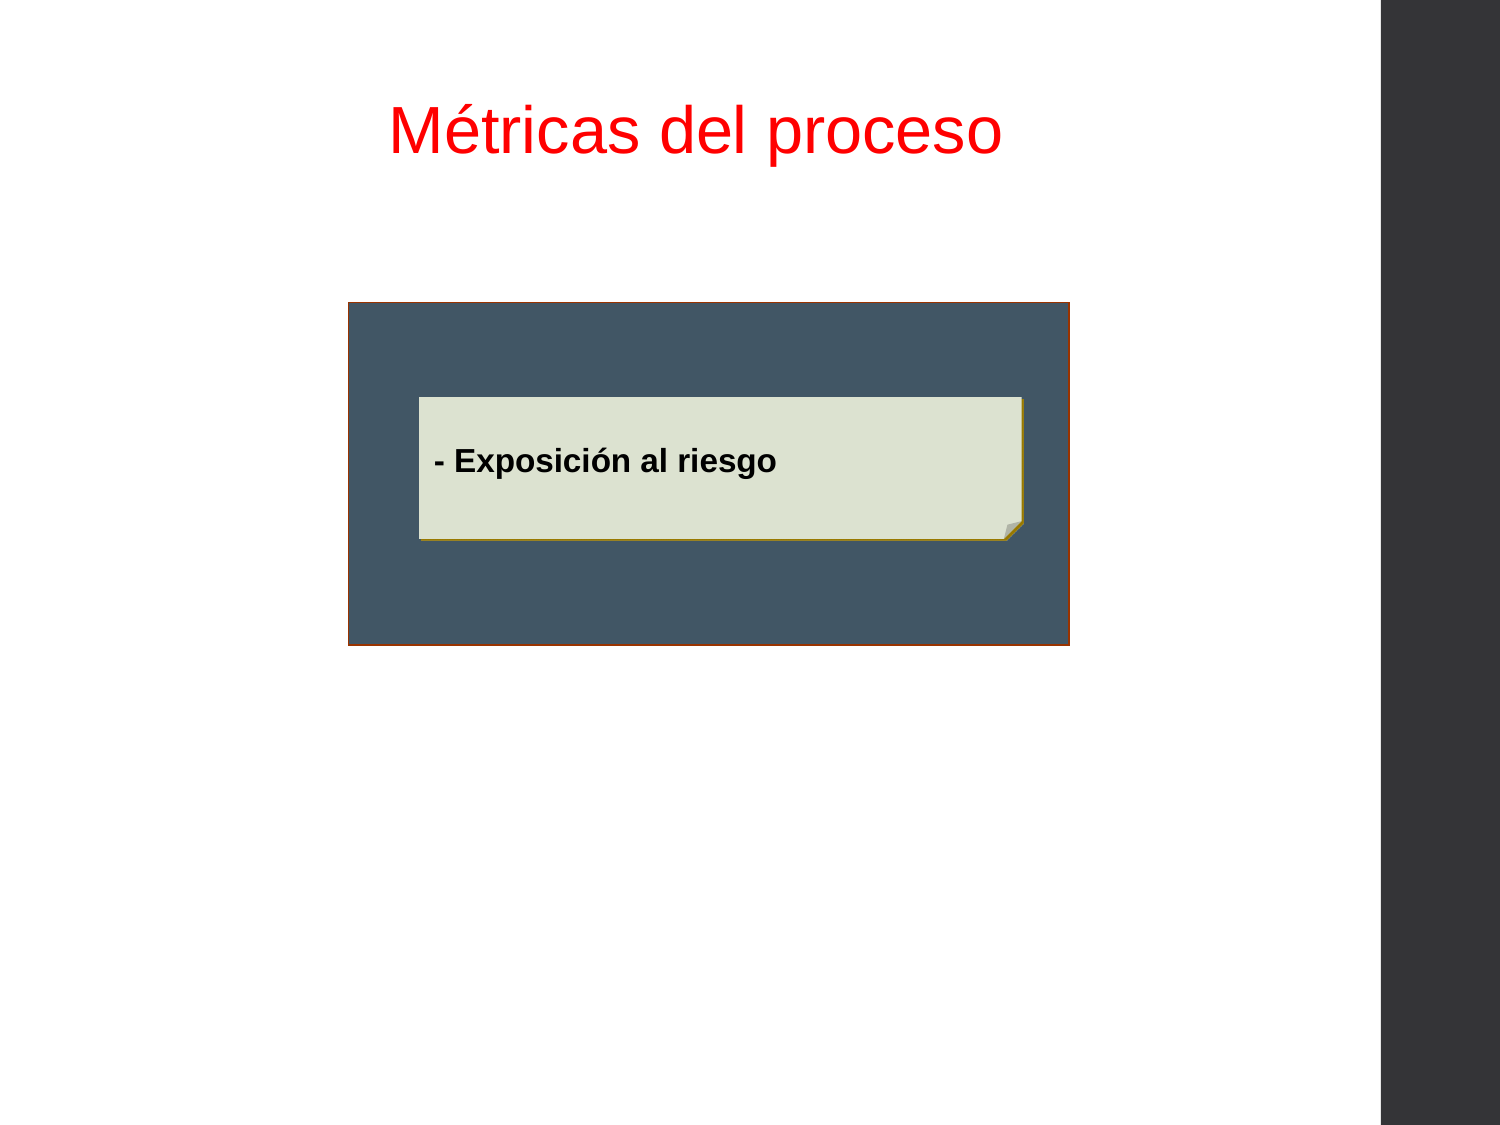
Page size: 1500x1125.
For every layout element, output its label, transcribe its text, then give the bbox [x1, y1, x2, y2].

text_box Métricas del proceso [374, 79, 1019, 175]
text_box - Exposición al riesgo [419, 397, 1022, 539]
text_box [348, 302, 1069, 646]
